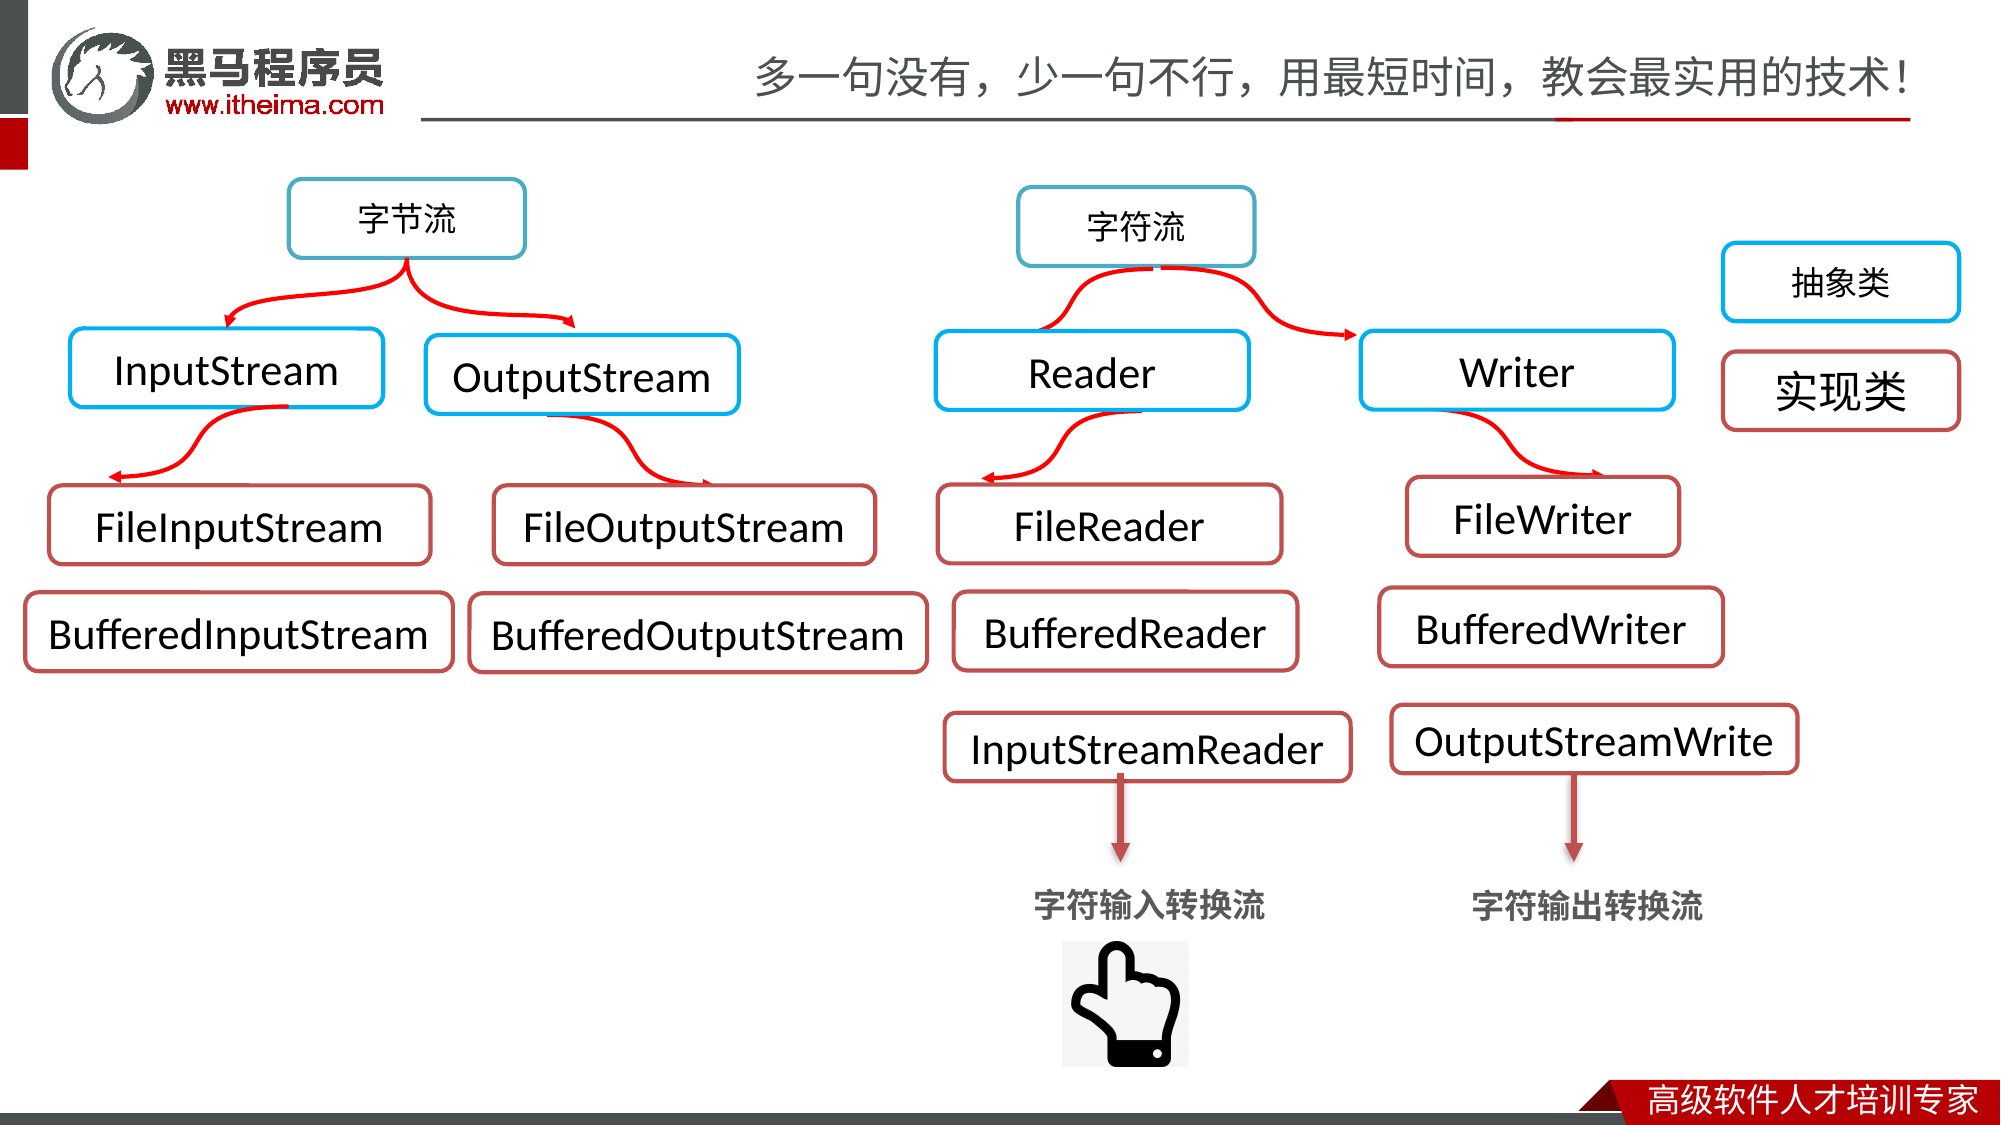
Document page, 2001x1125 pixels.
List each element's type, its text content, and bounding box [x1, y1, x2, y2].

picture [50, 26, 384, 125]
text_box FileReader [935, 482, 1284, 566]
text_box InputStreamReader [942, 710, 1353, 784]
text_box Reader [933, 328, 1033, 412]
text_box BufferedOutputStream [467, 591, 930, 675]
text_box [595, 365, 667, 535]
text_box OutputStreamWrite [1389, 702, 1800, 776]
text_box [162, 351, 234, 533]
text_box OutputStream [423, 332, 741, 416]
text_box FileWriter [1404, 474, 1682, 558]
text_box 实现类 [1720, 349, 1962, 433]
text_box 字符流 [1016, 184, 1257, 269]
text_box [1038, 221, 1107, 384]
text_box 抽象类 [1720, 240, 1962, 324]
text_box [281, 202, 353, 384]
text_box 字节流 [286, 176, 528, 260]
text_box BufferedInputStream [23, 590, 455, 674]
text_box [1225, 202, 1293, 400]
text_box FileInputStream [46, 483, 433, 567]
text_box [1027, 364, 1096, 526]
text_box BufferedReader [951, 589, 1300, 673]
text_box 字符输出转换流 [1456, 878, 1772, 933]
picture [1062, 940, 1189, 1067]
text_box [455, 208, 527, 378]
text_box FileOutputStream [491, 483, 878, 567]
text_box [1472, 343, 1541, 541]
text_box InputStream [67, 326, 386, 410]
text_box Writer [1358, 328, 1677, 412]
text_box Reader [1099, 328, 1246, 412]
text_box BufferedWriter [1377, 585, 1726, 669]
text_box 字符输入转换流 [1018, 876, 1334, 932]
